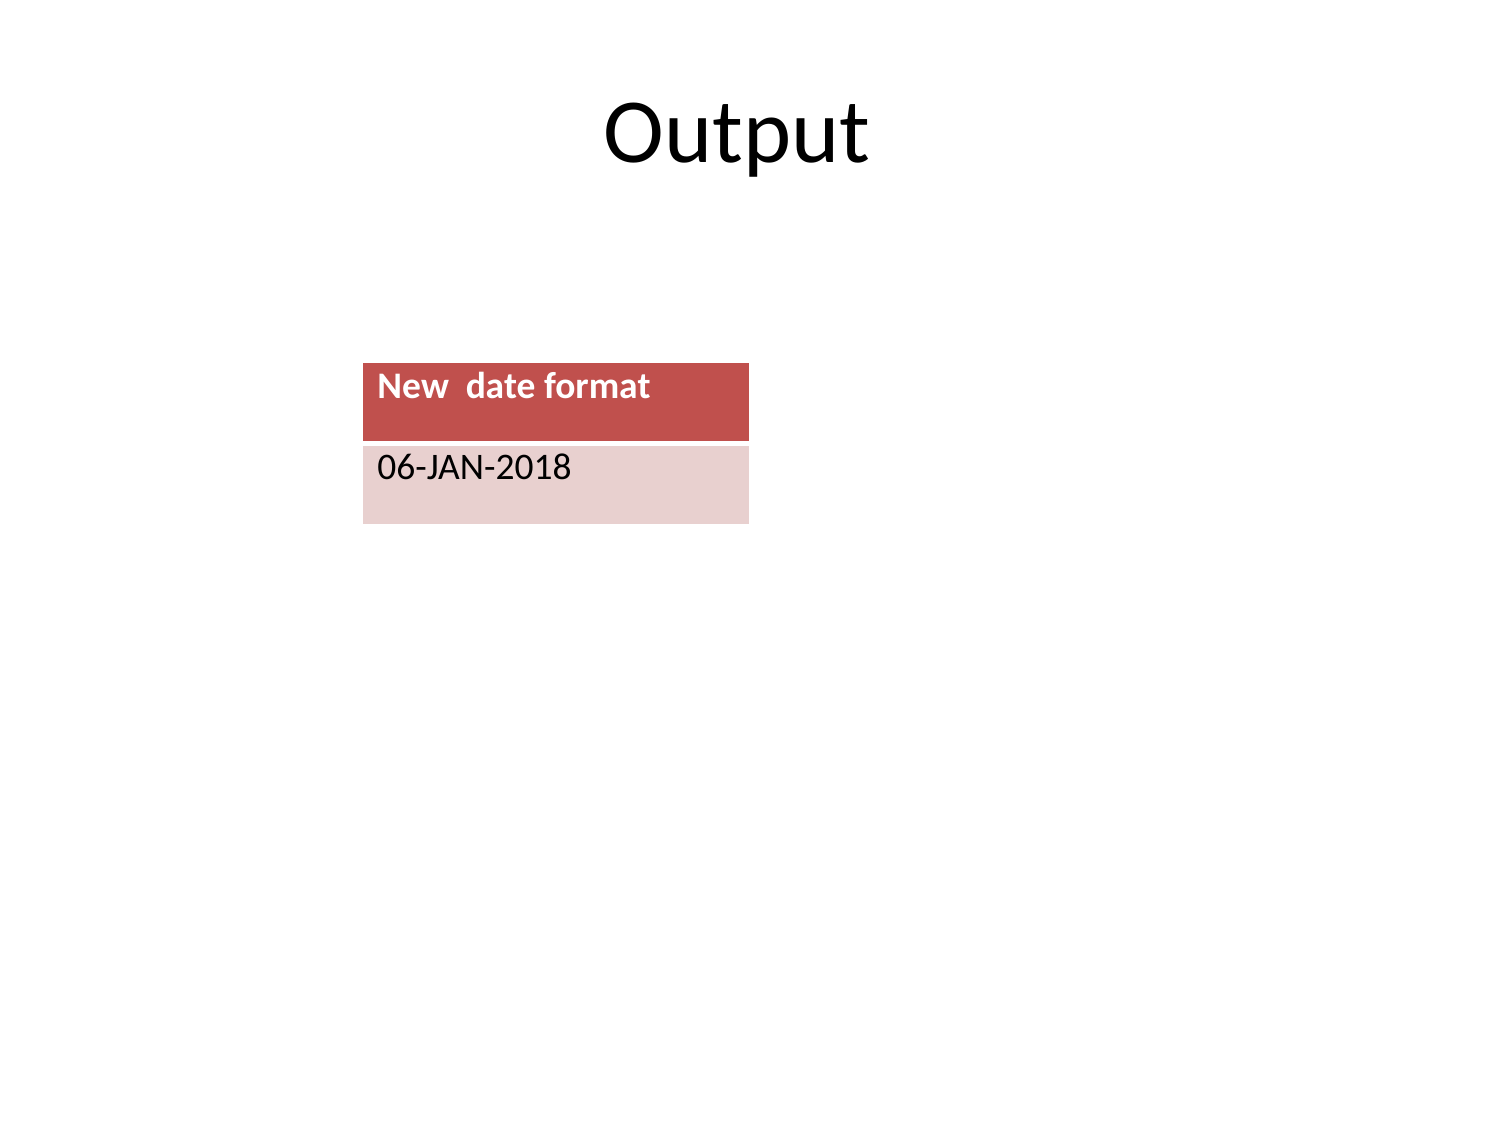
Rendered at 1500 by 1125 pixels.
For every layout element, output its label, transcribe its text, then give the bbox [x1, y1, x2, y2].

title Output [62, 32, 1413, 220]
table_header New date format [363, 363, 749, 441]
table_cell 06-JAN-2018 [363, 446, 749, 524]
